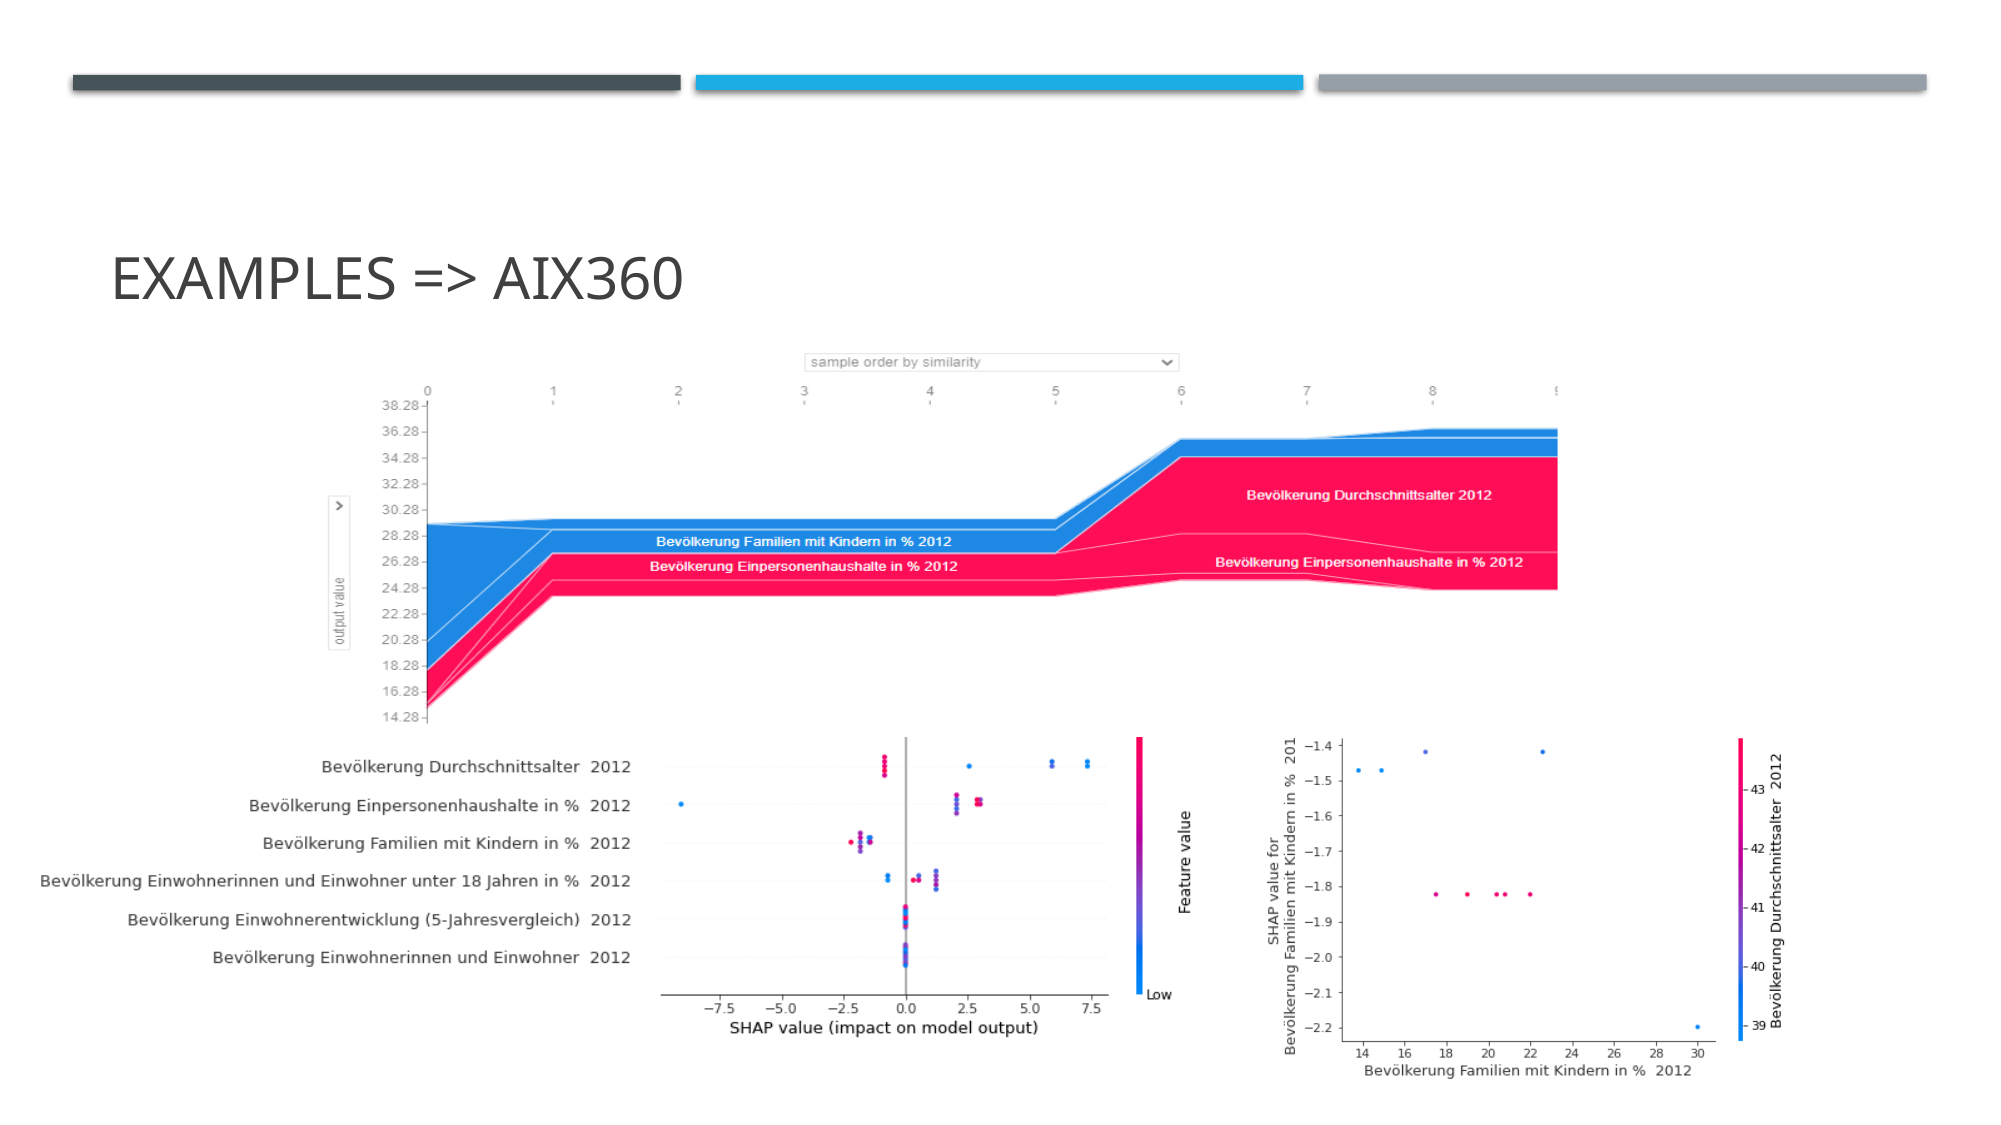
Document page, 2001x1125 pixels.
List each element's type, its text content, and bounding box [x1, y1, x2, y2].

picture [317, 347, 1803, 1091]
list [30, 715, 1204, 1046]
text_box Examples => AIX360 [95, 123, 1905, 319]
